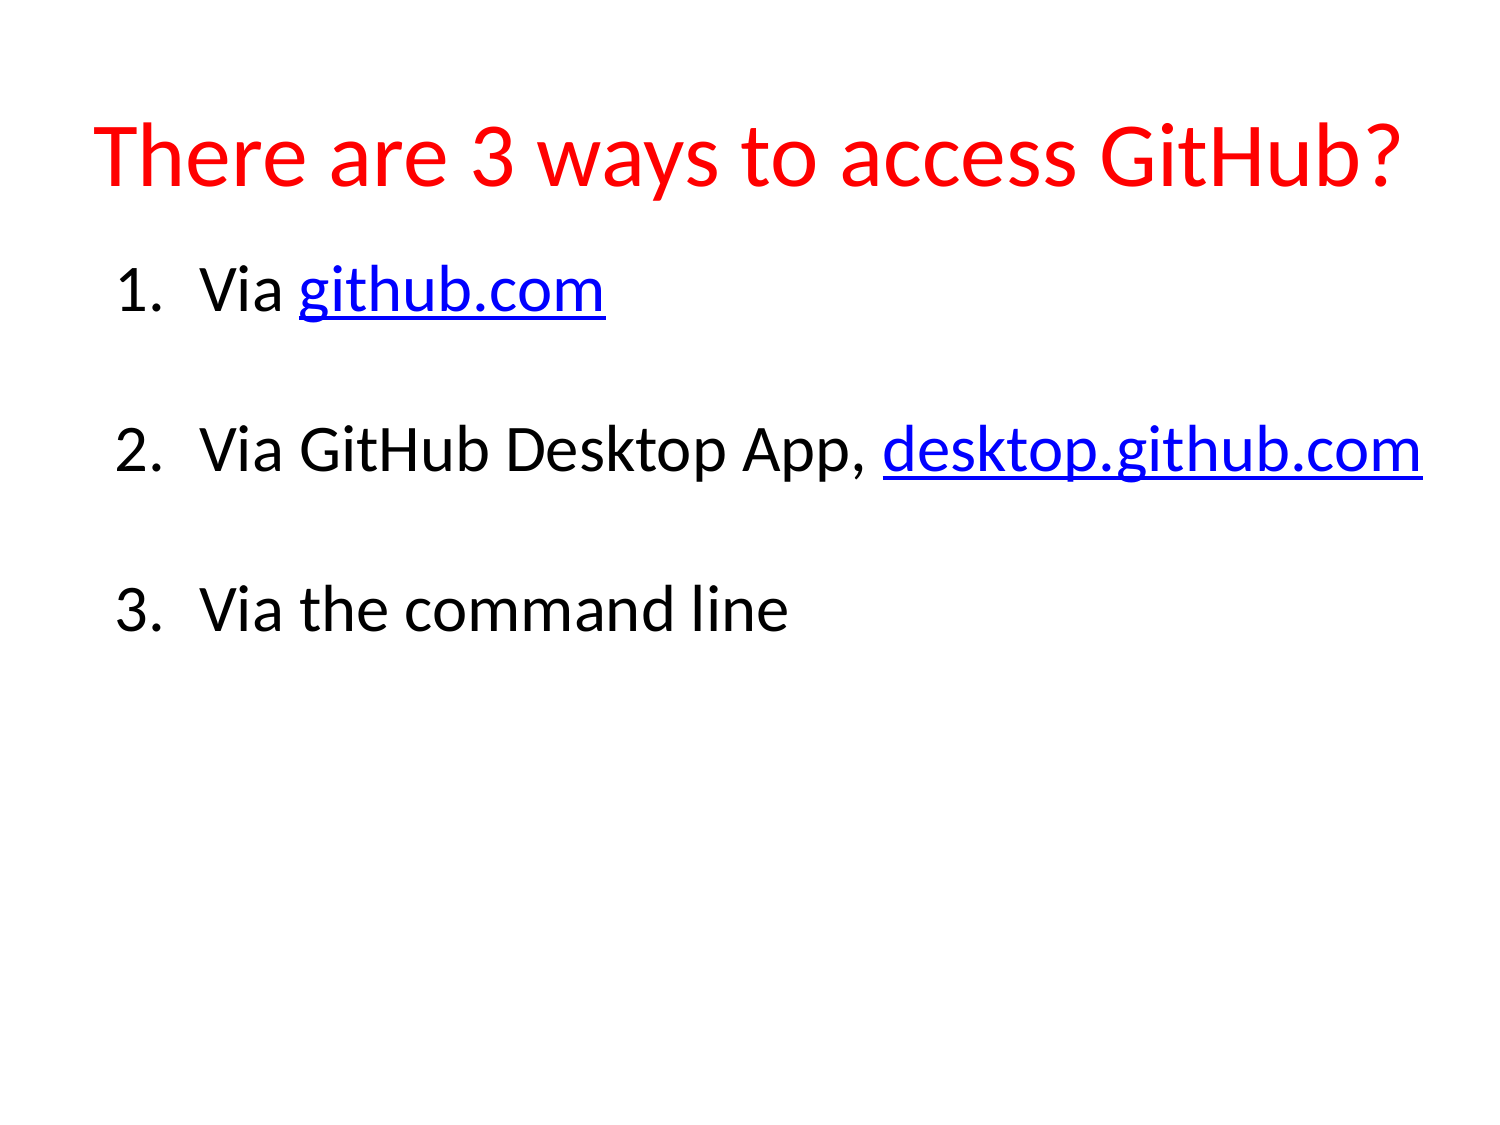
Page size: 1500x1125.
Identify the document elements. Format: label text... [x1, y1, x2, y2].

text_box Via github.com Via GitHub Desktop App, desktop.github.com Via the command line [99, 237, 1450, 652]
text_box There are 3 ways to access GitHub? [0, 87, 1500, 213]
